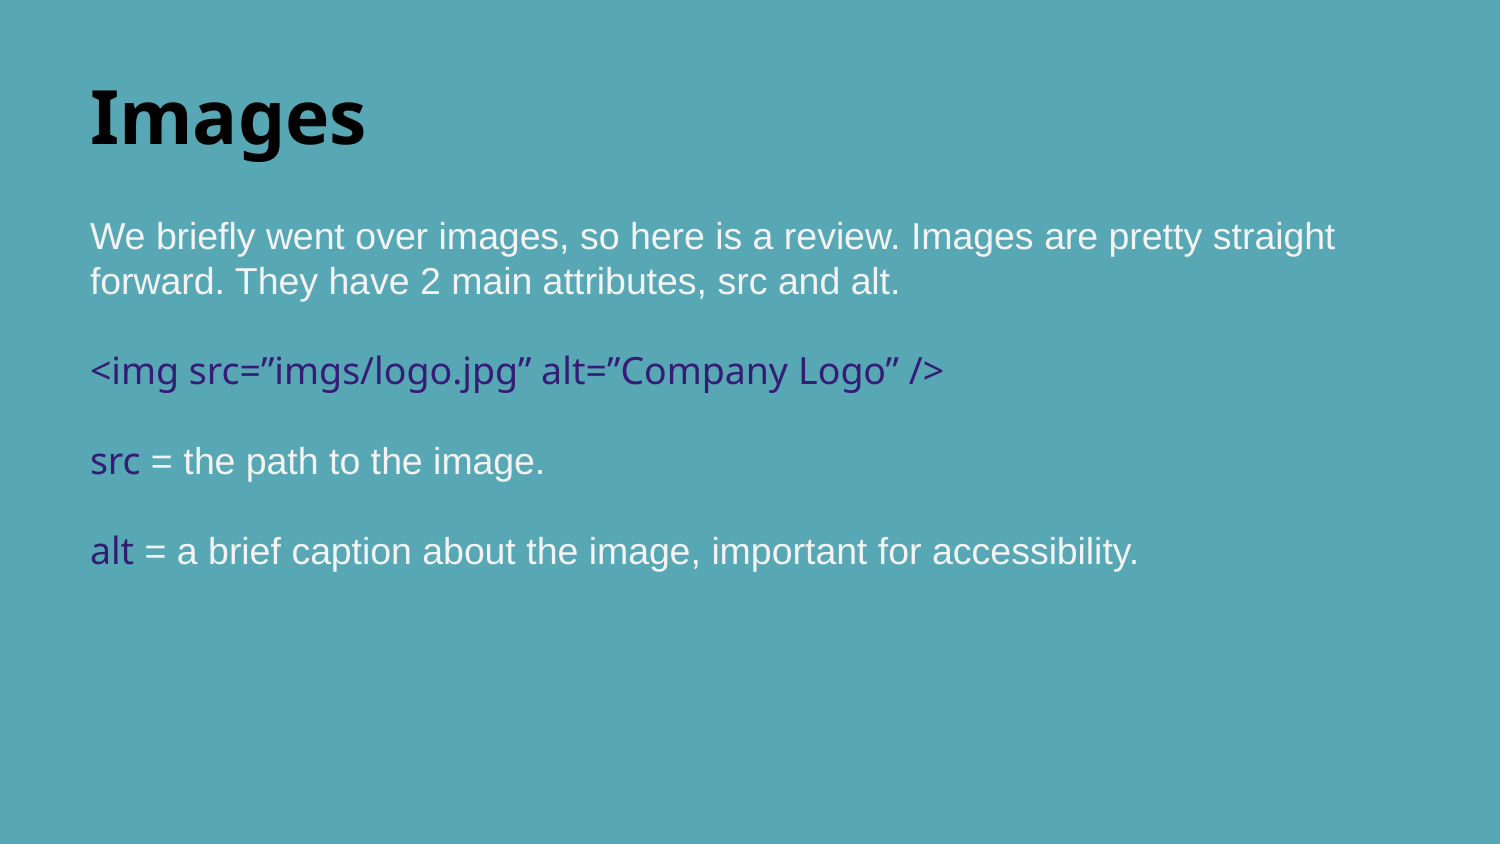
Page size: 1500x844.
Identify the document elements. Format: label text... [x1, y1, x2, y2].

title Images [75, 33, 1425, 175]
list We briefly went over images, so here is a review. Images are pretty straight forward. They have 2 main attributes, src and alt. <img src=”imgs/logo.jpg” alt=”Company Logo” /> src = the path to the image. alt = a brief caption about the image, important for accessibility. [75, 196, 1425, 808]
